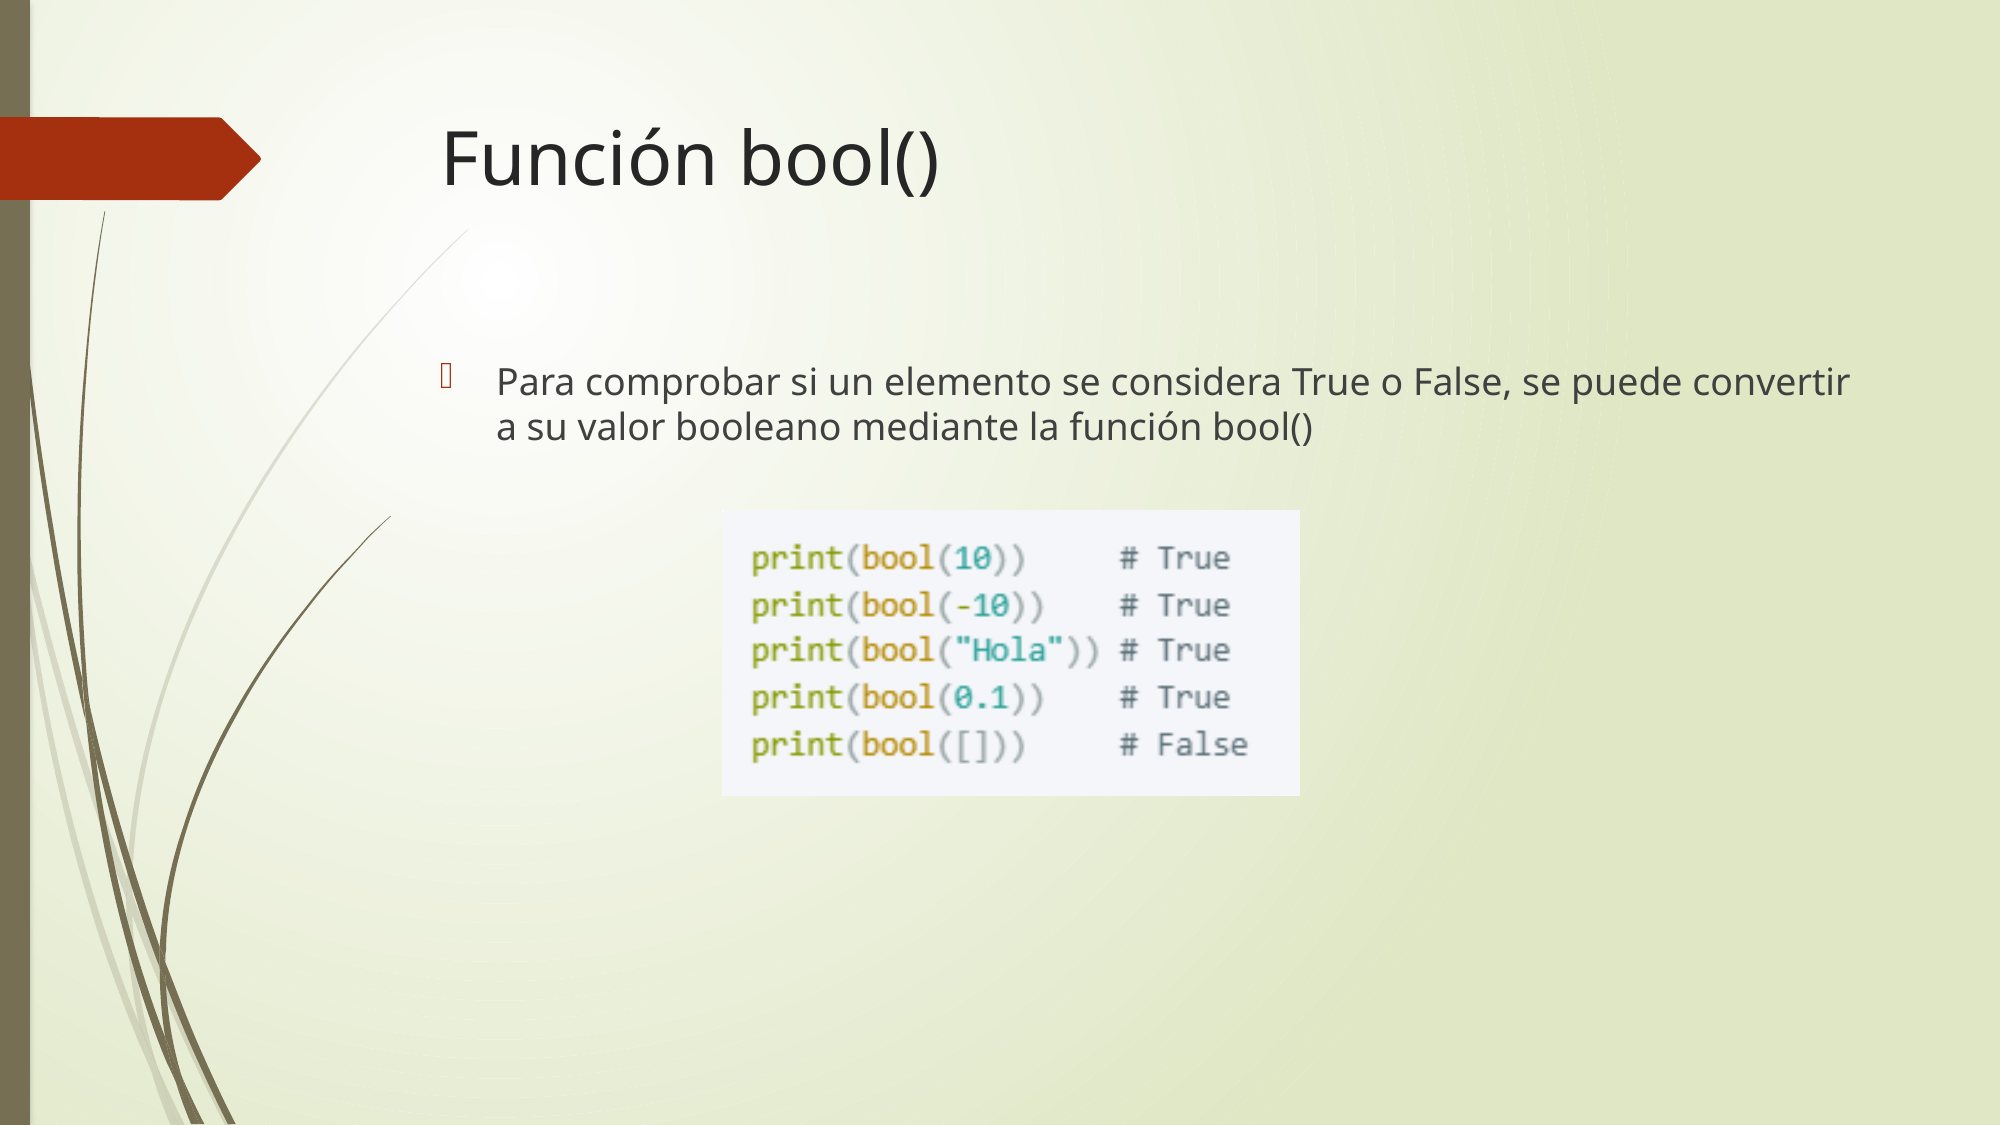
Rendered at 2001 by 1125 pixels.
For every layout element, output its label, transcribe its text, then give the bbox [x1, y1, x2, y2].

title Función bool() [425, 102, 1888, 313]
picture [722, 510, 1300, 796]
list Para comprobar si un elemento se considera True o False, se puede convertir a su valor booleano mediante la función bool() [424, 350, 1888, 970]
